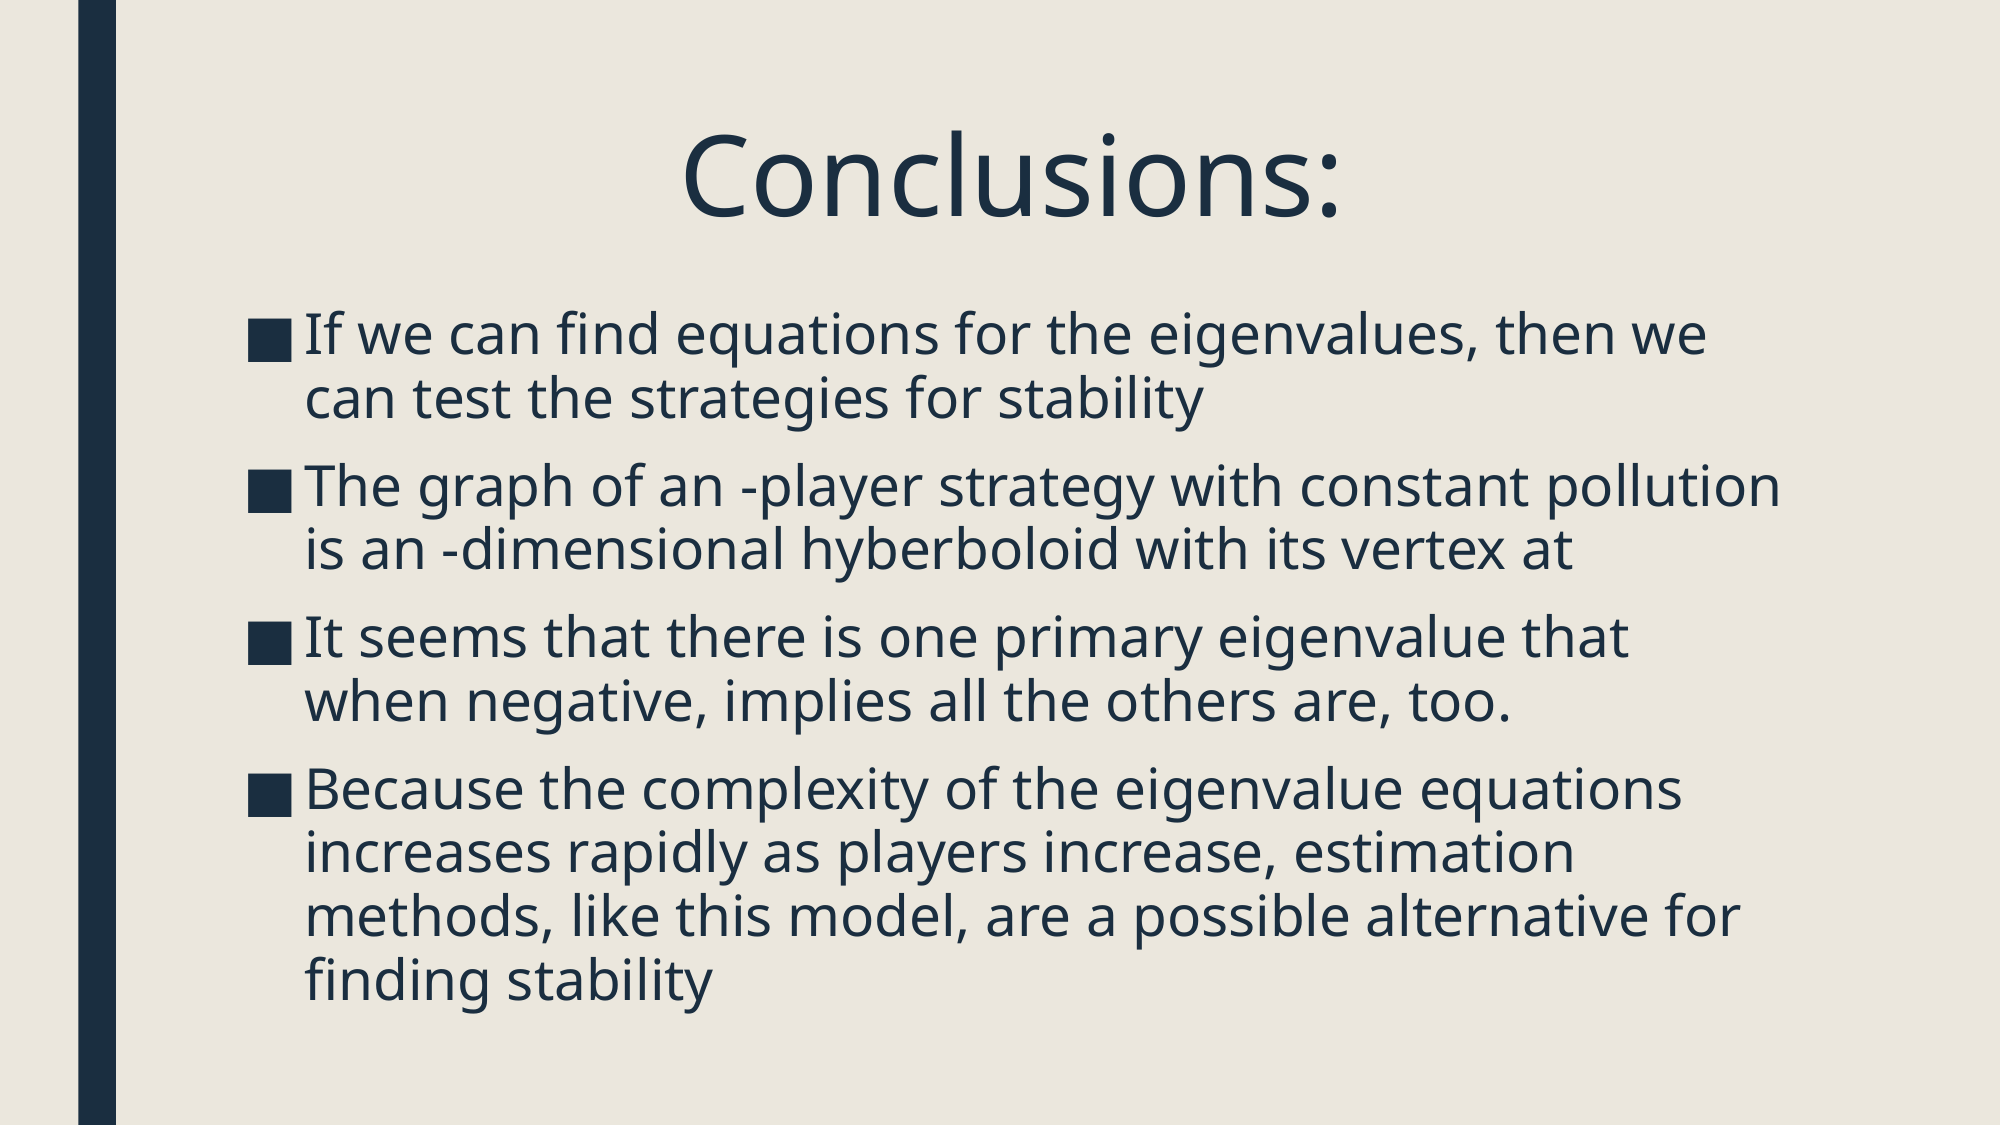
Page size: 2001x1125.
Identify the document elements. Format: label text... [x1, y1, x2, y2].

title Conclusions: [225, 112, 1800, 243]
